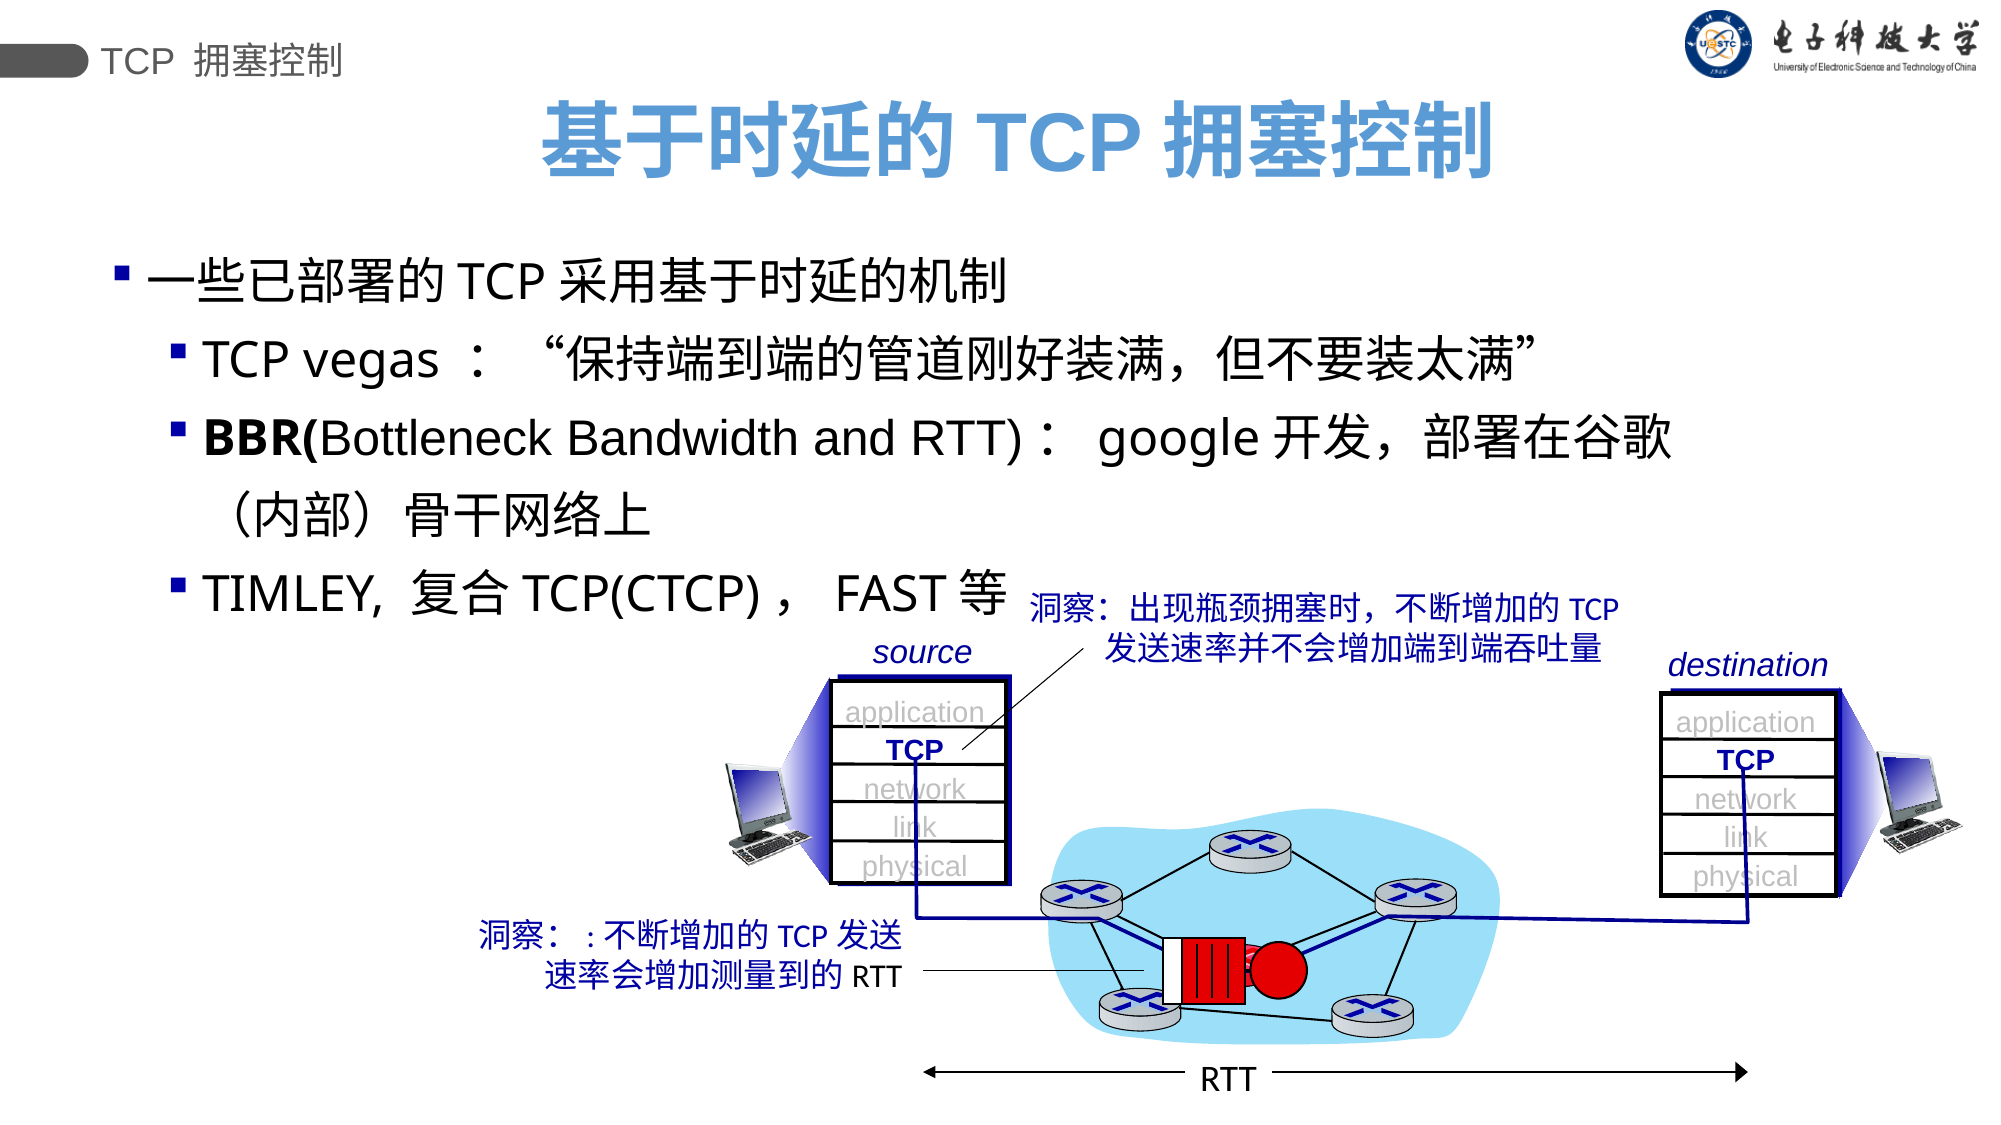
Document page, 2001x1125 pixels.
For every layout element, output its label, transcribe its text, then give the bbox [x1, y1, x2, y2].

title 基于时延的TCP拥塞控制 [83, 92, 1953, 239]
picture [1685, 10, 1979, 78]
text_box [447, 579, 1984, 1108]
text_box 一些已部署的TCP采用基于时延的机制 TCP vegas ：“保持端到端的管道刚好装满，但不要装太满” BBR(Bottleneck Bandwidth and RTT)：google开发，部署在谷歌（内部）骨干网络上 TIMLEY, 复合TCP(CTCP)，FAST等 [55, 224, 1743, 583]
text_box TCP 拥塞控制 [100, 28, 450, 91]
